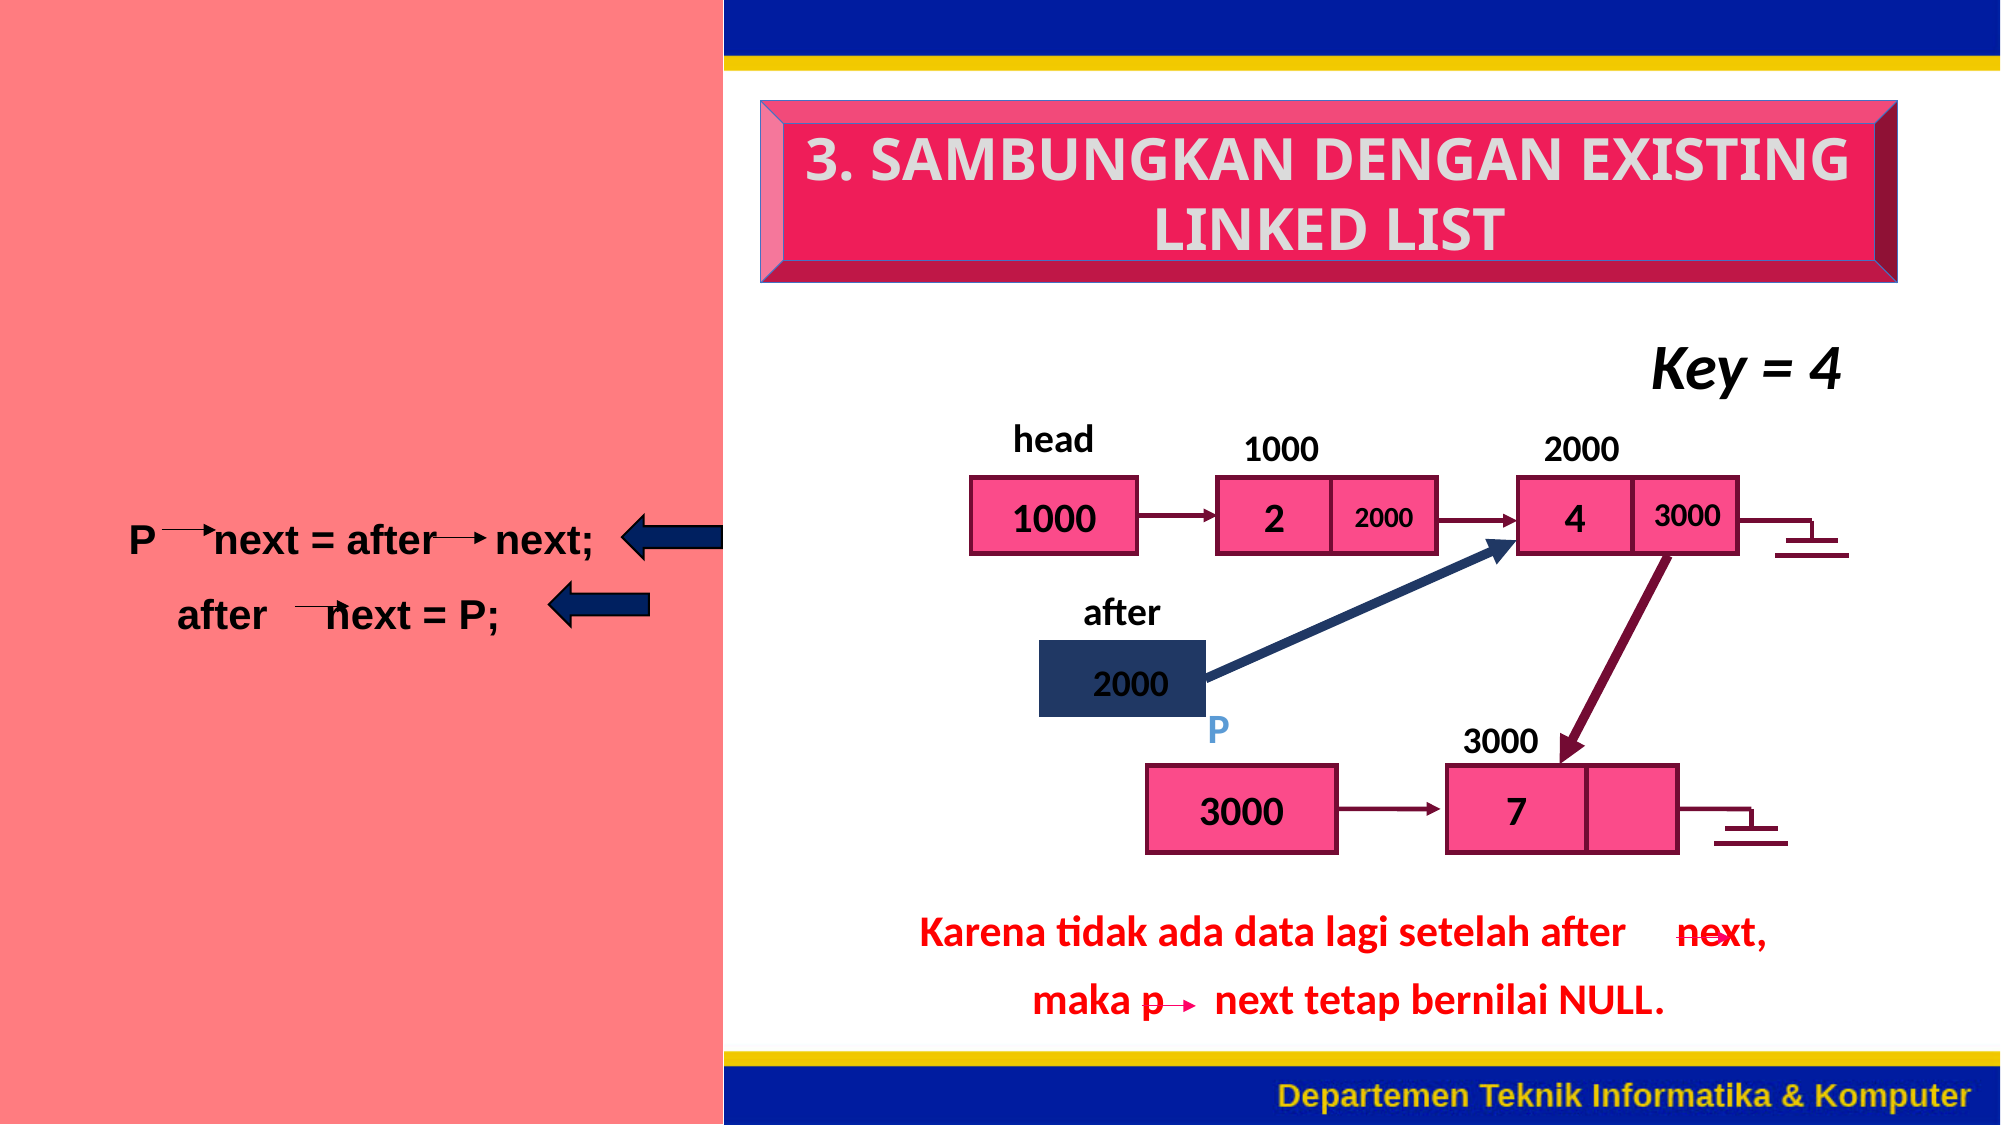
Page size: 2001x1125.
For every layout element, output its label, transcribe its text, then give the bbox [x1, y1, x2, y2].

text_box 1000 [1217, 416, 1345, 476]
text_box [1632, 477, 1738, 554]
picture [724, 0, 2001, 1125]
text_box 3000 [1447, 708, 1554, 769]
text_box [1205, 540, 1517, 679]
text_box 2000 [1070, 651, 1191, 712]
text_box Key = 4 [1557, 326, 1936, 412]
subtitle p [1192, 699, 1291, 766]
text_box [547, 580, 650, 629]
text_box head [982, 411, 1126, 469]
text_box [620, 512, 723, 562]
text_box 3000 [1639, 485, 1736, 540]
text_box 2 [1217, 477, 1331, 540]
text_box [763, 101, 1895, 123]
text_box 3. SAMBUNGKAN DENGAN EXISTING LINKED LIST [760, 100, 1898, 284]
text_box 1000 [971, 477, 1138, 554]
text_box 2000 [1518, 416, 1646, 476]
text_box P next = after next; after next = P; [0, 0, 724, 1125]
text_box 4 [1517, 477, 1632, 554]
text_box 2000 [1331, 477, 1437, 540]
text_box 3000 [1147, 765, 1337, 853]
text_box [1039, 640, 1206, 717]
text_box 7 [1447, 765, 1586, 853]
text_box Karena tidak ada data lagi setelah after next, maka p next tetap bernilai NULL. [762, 900, 1936, 1041]
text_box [1559, 555, 1669, 765]
text_box after [1050, 583, 1194, 642]
text_box [1586, 765, 1678, 853]
